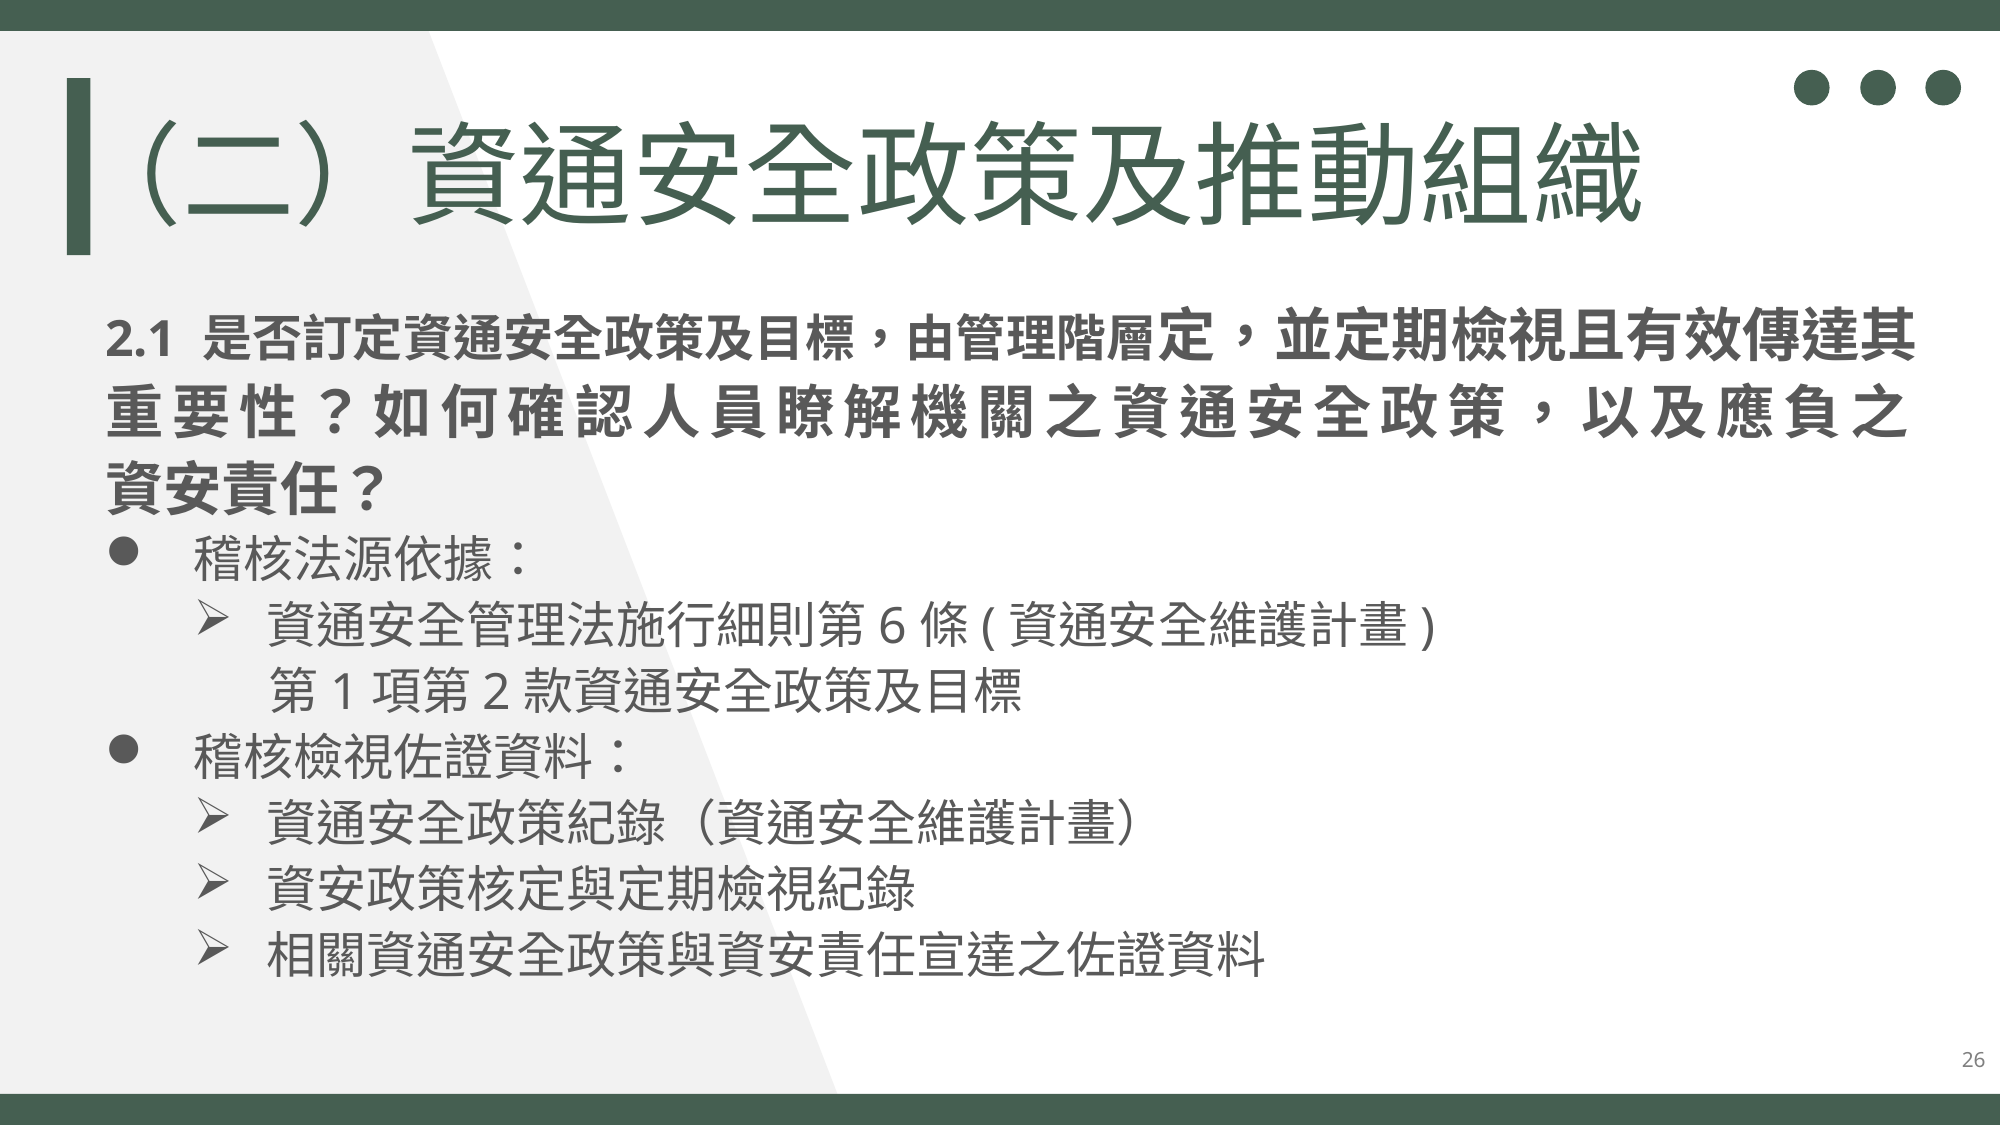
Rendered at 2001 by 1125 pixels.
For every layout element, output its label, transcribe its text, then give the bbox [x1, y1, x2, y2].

text_box 26 [1692, 1039, 2000, 1083]
list 2.1 是否訂定資通安全政策及目標，由管理階層定，並定期檢視且有效傳達其重要性？如何確認人員瞭解機關之資通安全政策，以及應負之 資安責任？ 稽核法源依據： 資通安全管理法施行細則第6條(資通安全維護計畫) 第1項第2款資通安全政策及目標 稽核檢視佐證資料： 資通安全政策紀錄（資通安全維護計畫） 資安政策核定與定期檢視紀錄 相關資通安全政策與資安責任宣達之佐證資料 [90, 283, 1934, 1059]
text_box （二）資通安全政策及推動組織 [55, 96, 1910, 315]
